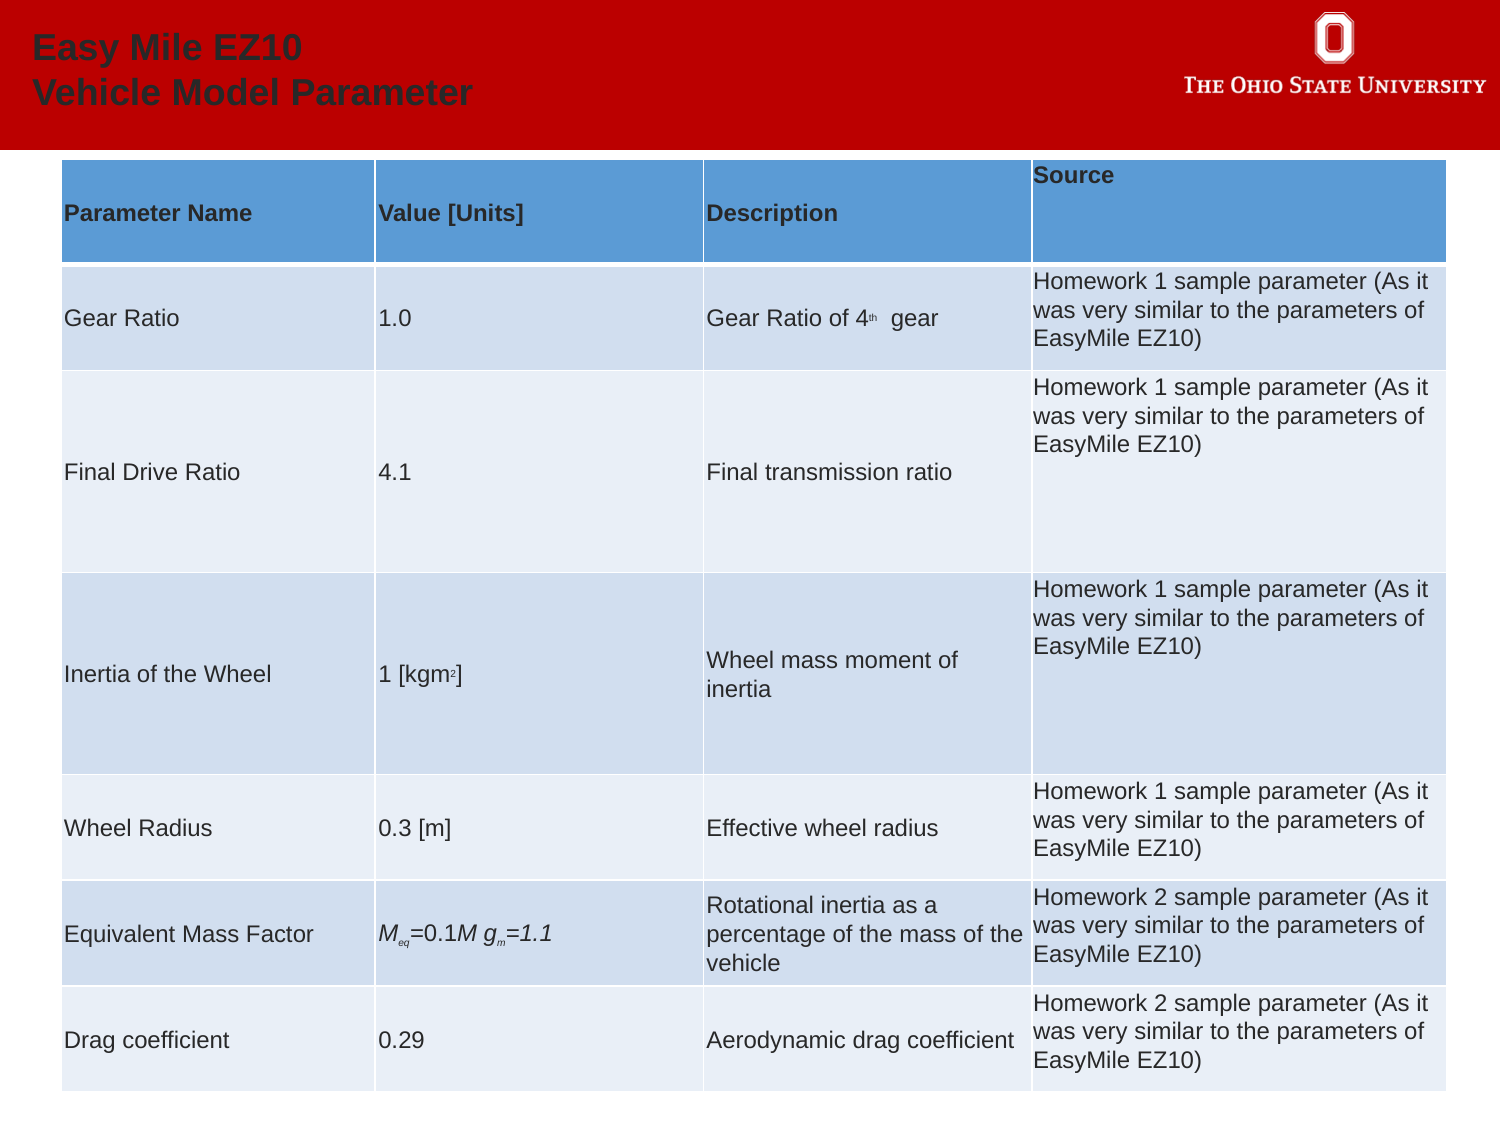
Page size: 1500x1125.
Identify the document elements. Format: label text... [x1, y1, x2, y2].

table_cell Gear Ratio [62, 267, 374, 370]
table_header Description [704, 160, 1031, 262]
table_cell Final Drive Ratio [62, 371, 374, 572]
table_header Source [1033, 160, 1446, 262]
table_cell 0.3 [m] [376, 775, 703, 879]
table_cell Drag coefficient [62, 987, 374, 1091]
table_cell Inertia of the Wheel [62, 573, 374, 774]
table_cell Wheel Radius [62, 775, 374, 879]
table_header Parameter Name [62, 160, 374, 262]
table_cell Effective wheel radius [704, 775, 1031, 879]
table_cell Homework 1 sample parameter (As it was very similar to the parameters of EasyMile EZ10) [1033, 573, 1446, 774]
table_cell 1.0 [376, 267, 703, 370]
table_cell Homework 1 sample parameter (As it was very similar to the parameters of EasyMile EZ10) [1033, 775, 1446, 879]
picture [1184, 12, 1487, 100]
table_cell Homework 1 sample parameter (As it was very similar to the parameters of EasyMile EZ10) [1033, 371, 1446, 572]
table_cell 1 [kgm2] [376, 573, 703, 774]
table_cell Wheel mass moment of inertia [704, 573, 1031, 774]
table_cell 4.1 [376, 371, 703, 572]
table_cell 0.29 [376, 987, 703, 1091]
table_cell Meq=0.1M gm=1.1 [376, 881, 703, 985]
table_cell Homework 2 sample parameter (As it was very similar to the parameters of EasyMile EZ10) [1033, 987, 1446, 1091]
table_cell Equivalent Mass Factor [62, 881, 374, 985]
table_cell Aerodynamic drag coefficient [704, 987, 1031, 1091]
table_cell Homework 1 sample parameter (As it was very similar to the parameters of EasyMile EZ10) [1033, 267, 1446, 370]
table_cell Homework 2 sample parameter (As it was very similar to the parameters of EasyMile EZ10) [1033, 881, 1446, 985]
table_cell Final transmission ratio [704, 371, 1031, 572]
table_cell Gear Ratio of 4th gear [704, 267, 1031, 370]
table_header Value [Units] [376, 160, 703, 262]
list Easy Mile EZ10 Vehicle Model Parameter [17, 15, 887, 125]
table_cell Rotational inertia as a percentage of the mass of the vehicle [704, 881, 1031, 985]
